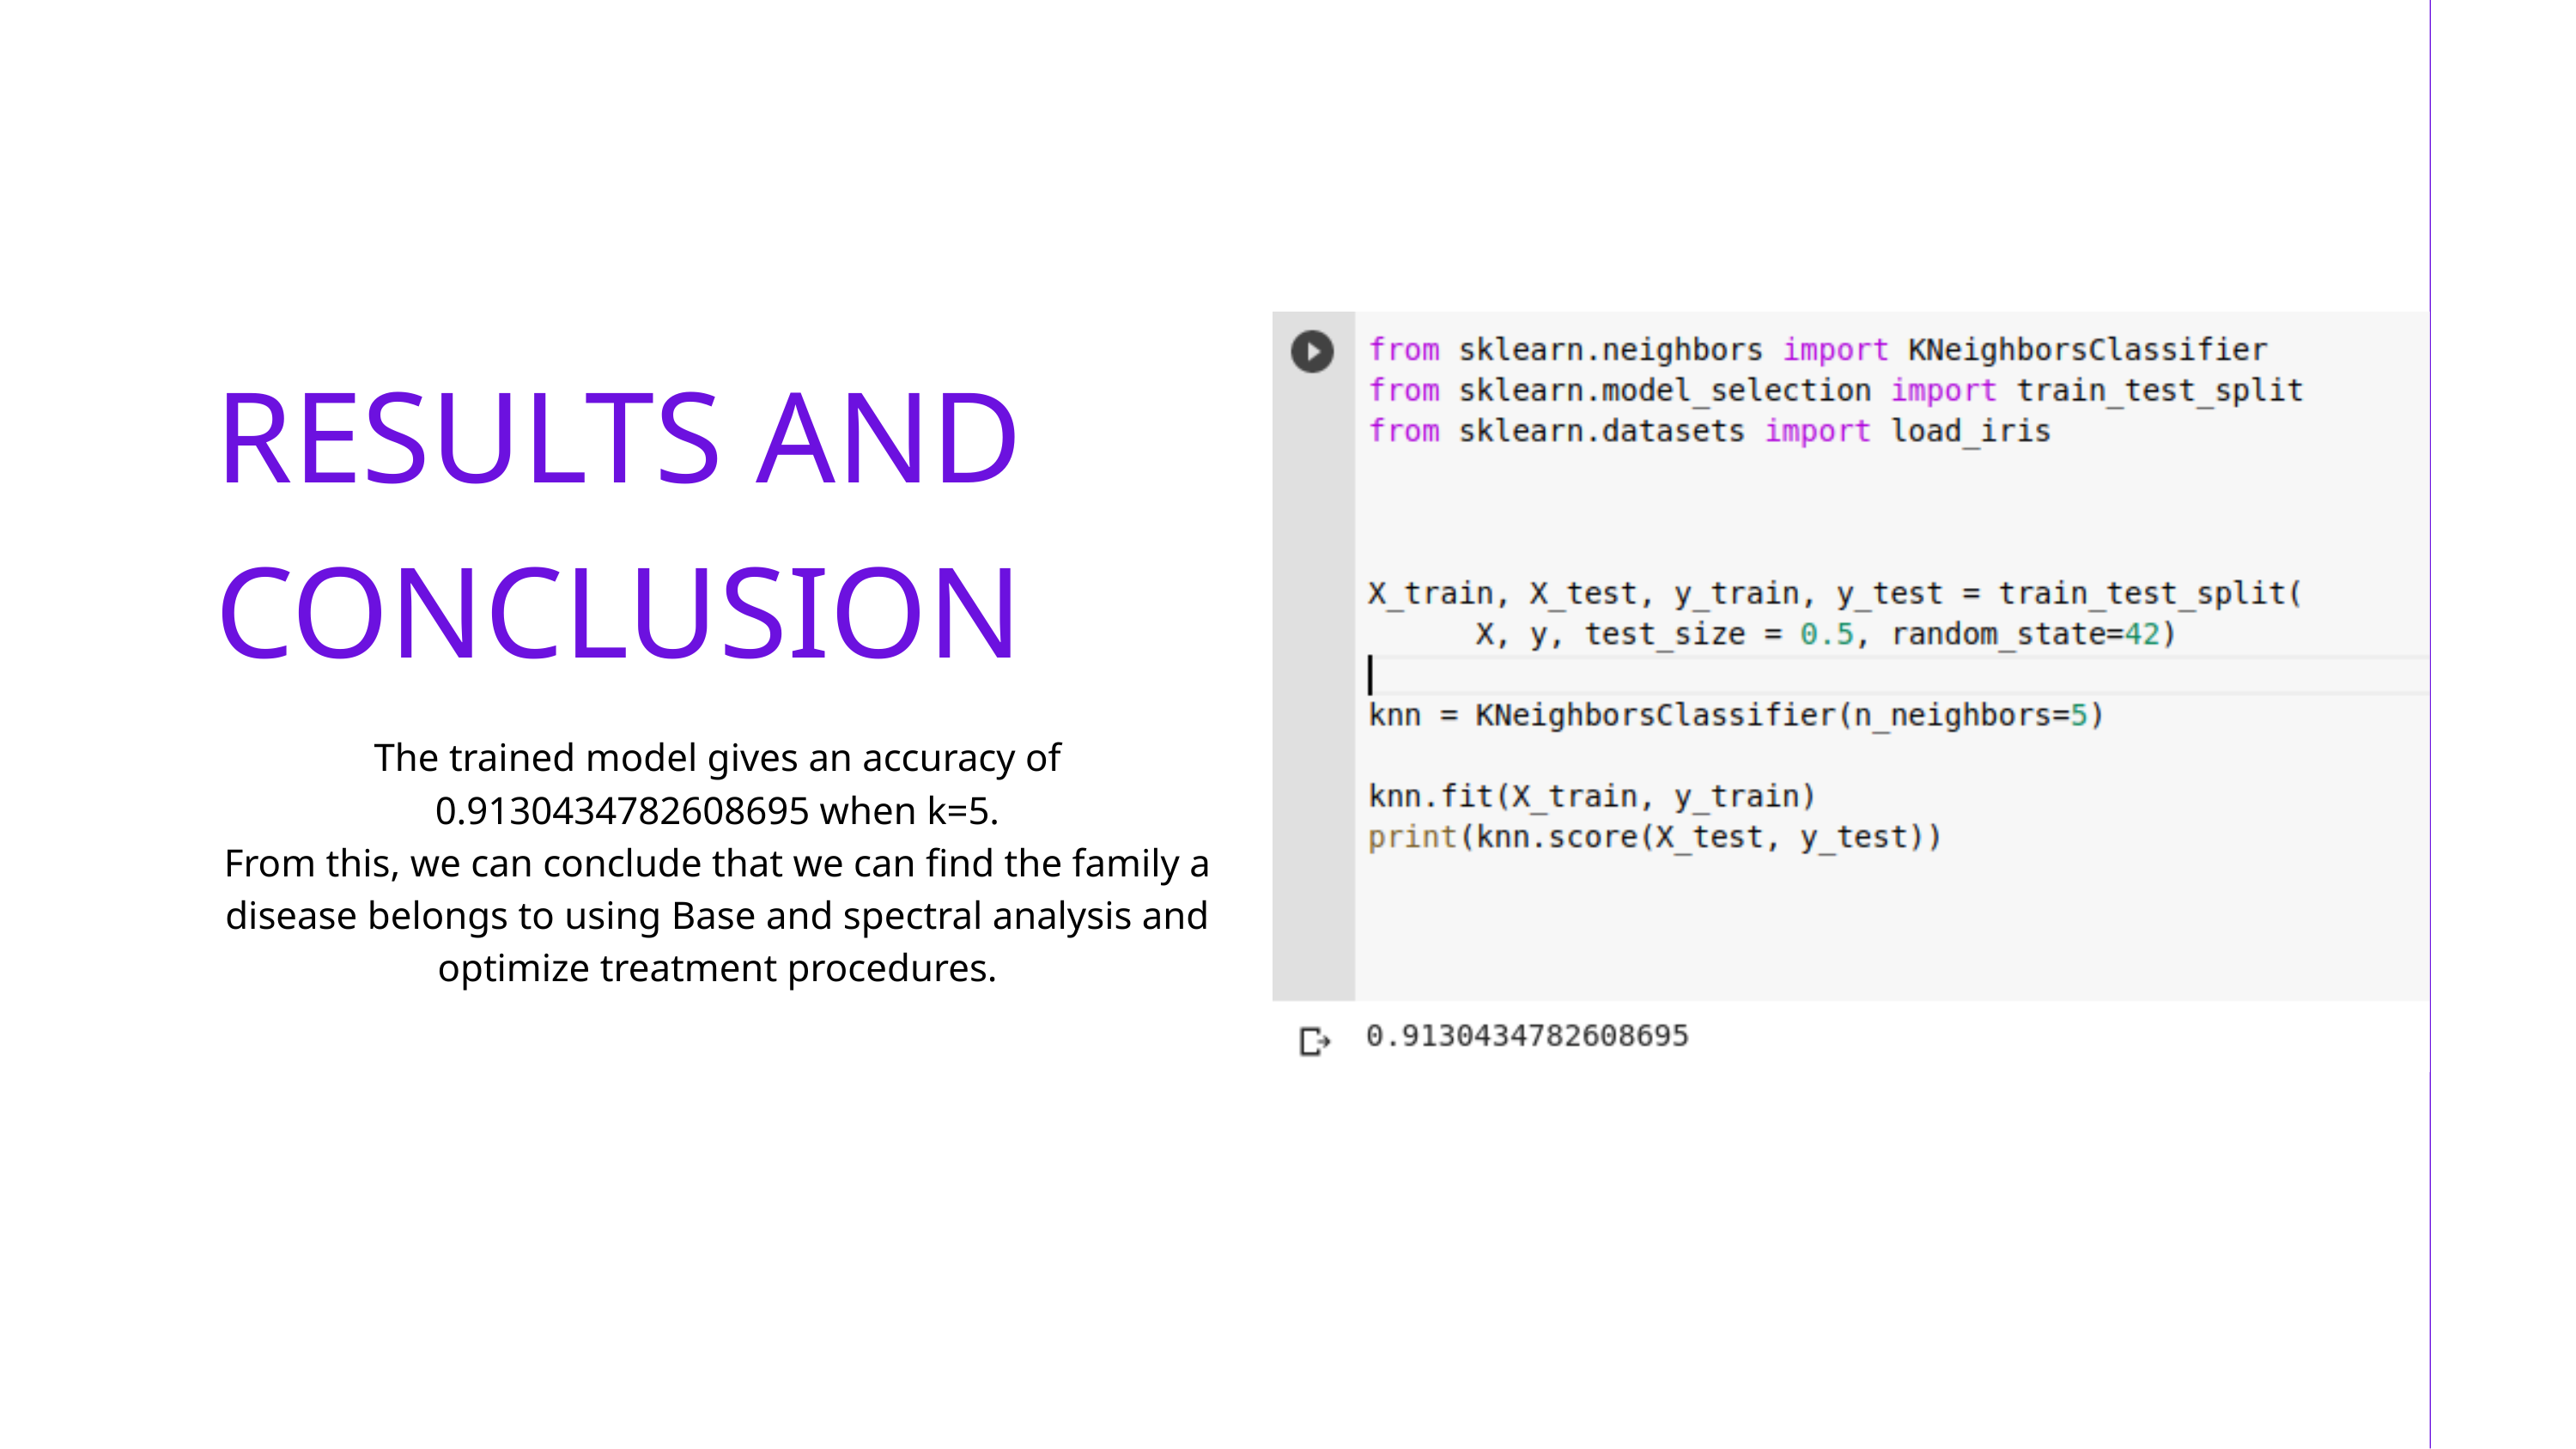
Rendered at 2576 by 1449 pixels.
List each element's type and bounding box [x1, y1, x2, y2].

text_box [215, 332, 1289, 1274]
picture [1272, 312, 2430, 1072]
